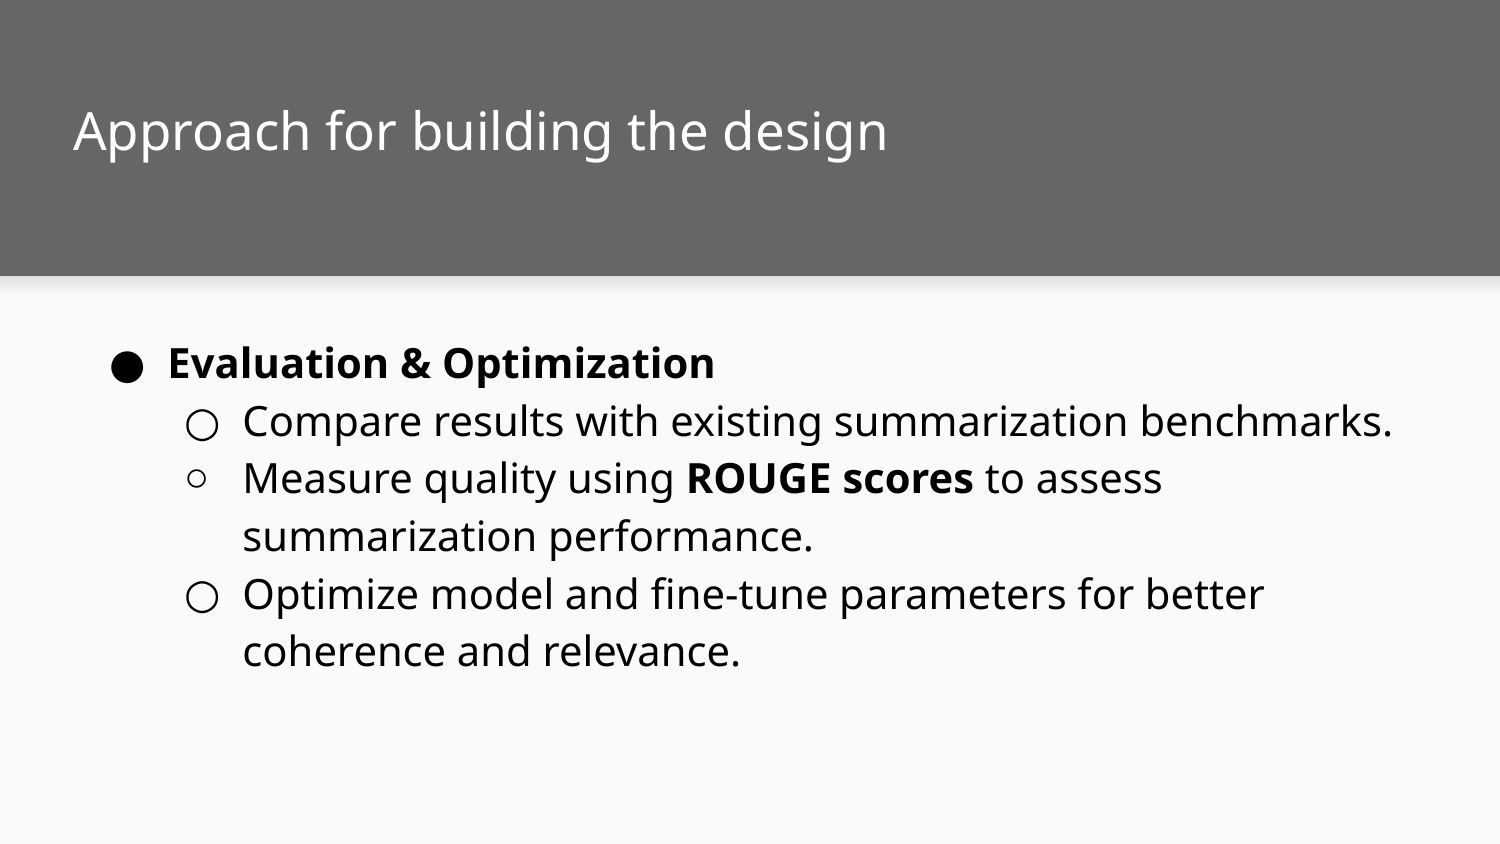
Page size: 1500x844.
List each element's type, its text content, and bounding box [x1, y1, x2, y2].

title Approach for building the design [58, 81, 1456, 176]
list Evaluation & Optimization Compare results with existing summarization benchmarks. Measure quality using ROUGE scores to assess summarization performance. Optimize model and fine-tune parameters for better coherence and relevance. [77, 314, 1427, 760]
